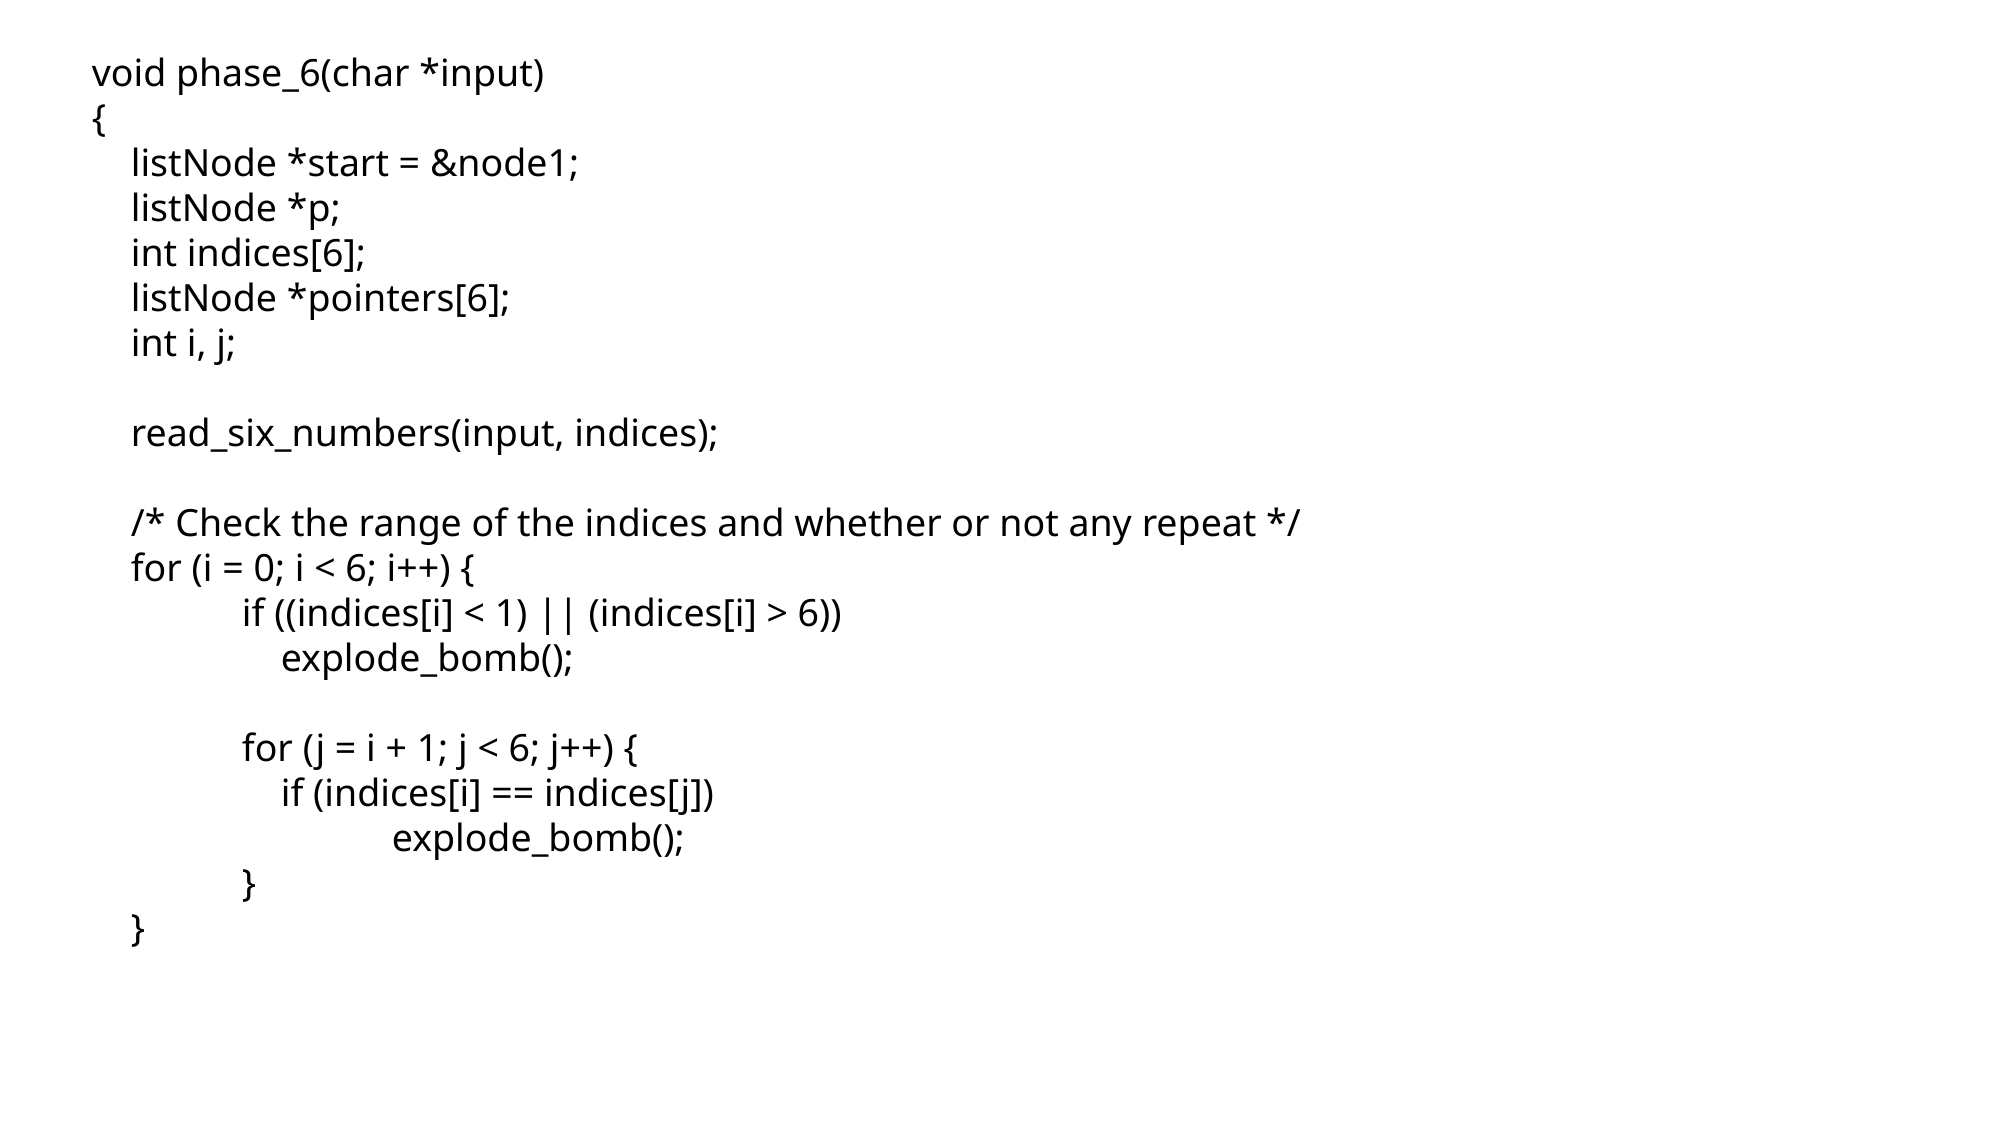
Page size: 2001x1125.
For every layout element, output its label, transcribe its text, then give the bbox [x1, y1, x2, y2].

text_box void phase_6(char *input) { listNode *start = &node1; listNode *p; int indices[6]; listNode *pointers[6]; int i, j; read_six_numbers(input, indices); /* Check the range of the indices and whether or not any repeat */ for (i = 0; i < 6; i++) { if ((indices[i] < 1) || (indices[i] > 6)) explode_bomb(); for (j = i + 1; j < 6; j++) { if (indices[i] == indices[j]) explode_bomb(); } } [77, 41, 1989, 1047]
